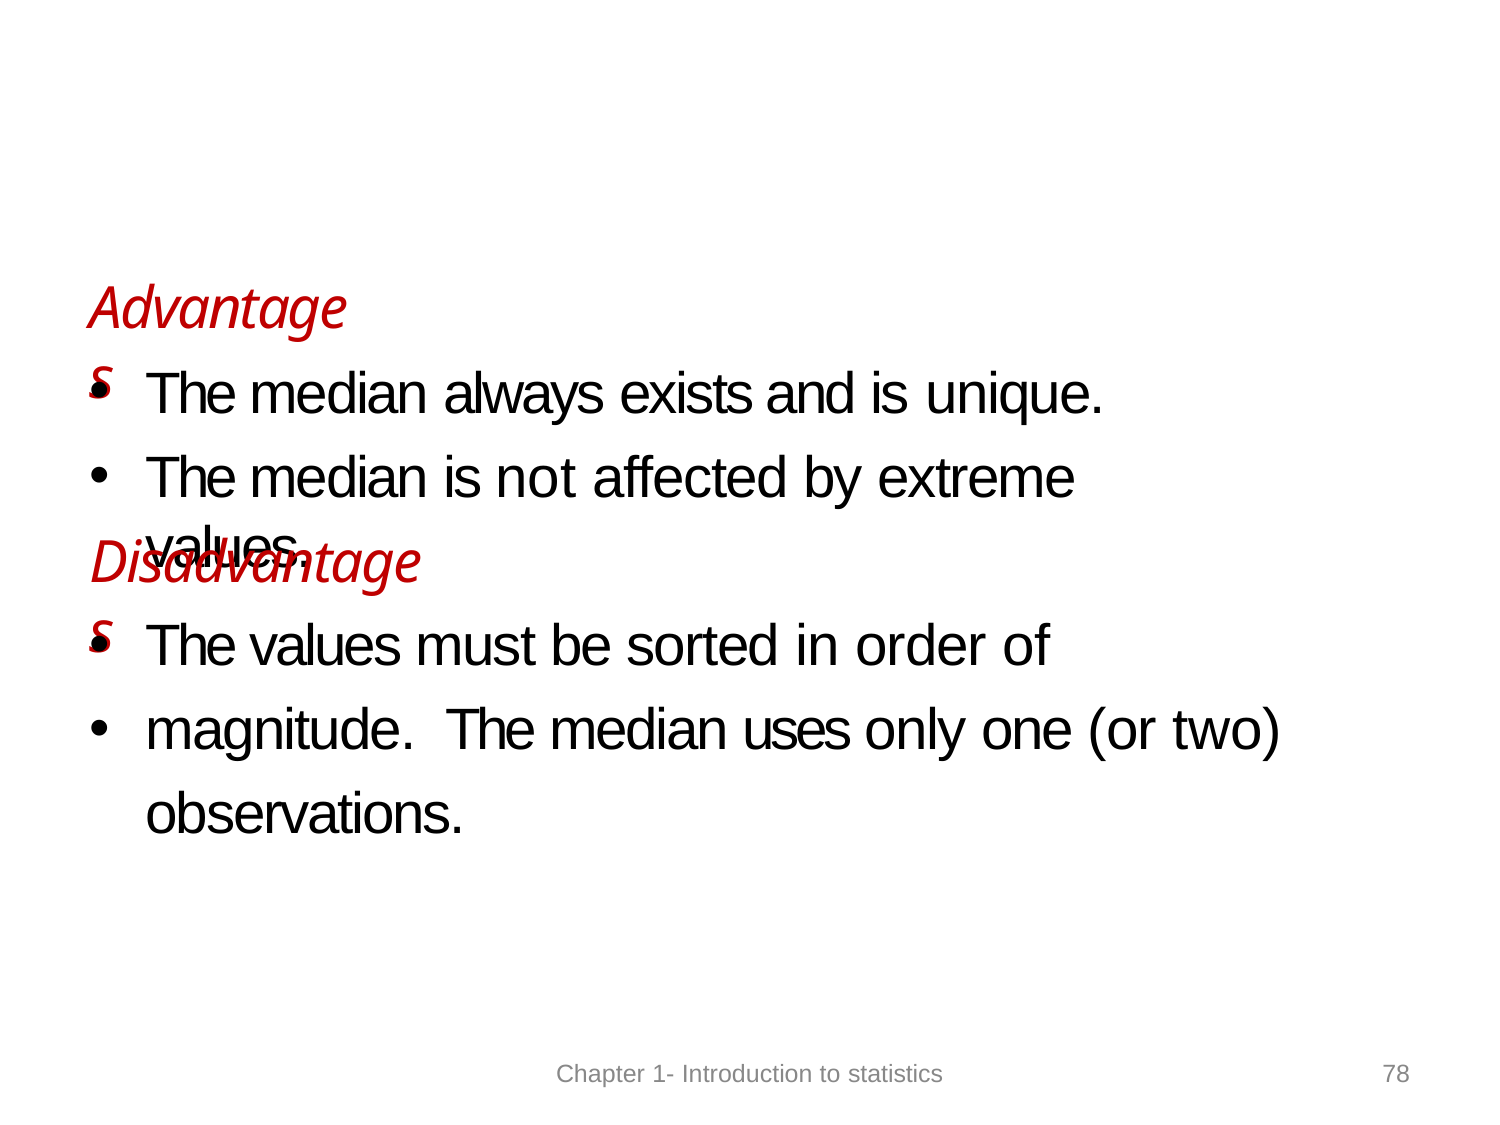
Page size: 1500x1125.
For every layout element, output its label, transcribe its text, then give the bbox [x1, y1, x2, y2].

text_box Disadvantages [87, 521, 440, 664]
slide_number 78 [1373, 1032, 1415, 1125]
text_box Advantages [87, 268, 372, 411]
footer Chapter 1- Introduction to statistics [553, 1057, 946, 1125]
text_box The values must be sorted in order of magnitude. The median uses only one (or two) observations. [143, 591, 1316, 846]
text_box • • [87, 334, 113, 506]
text_box • • [87, 588, 113, 760]
text_box The median always exists and is unique. The median is not affected by extreme values. [143, 338, 1239, 580]
